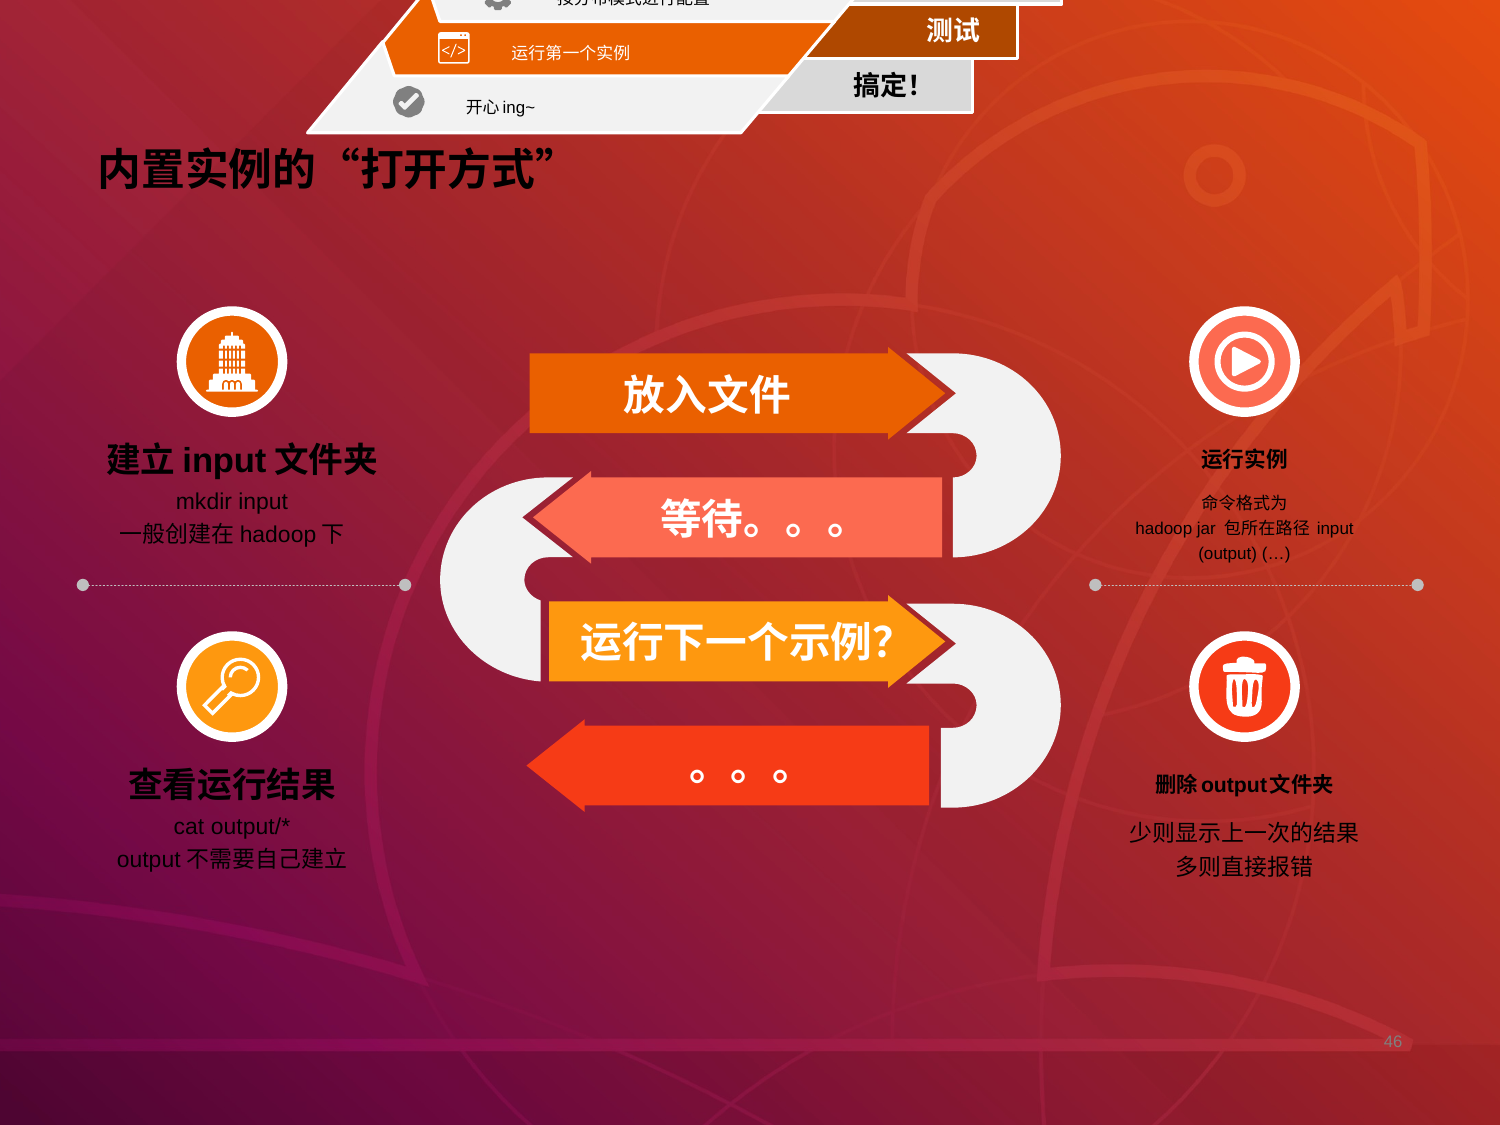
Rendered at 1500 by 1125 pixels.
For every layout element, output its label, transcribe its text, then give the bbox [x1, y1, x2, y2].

picture [0, 0, 1500, 1125]
slide_number 46 [1059, 1023, 1418, 1058]
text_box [307, 0, 1193, 133]
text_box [82, 296, 1418, 896]
title 内置实例的“打开方式” [82, 33, 1418, 202]
